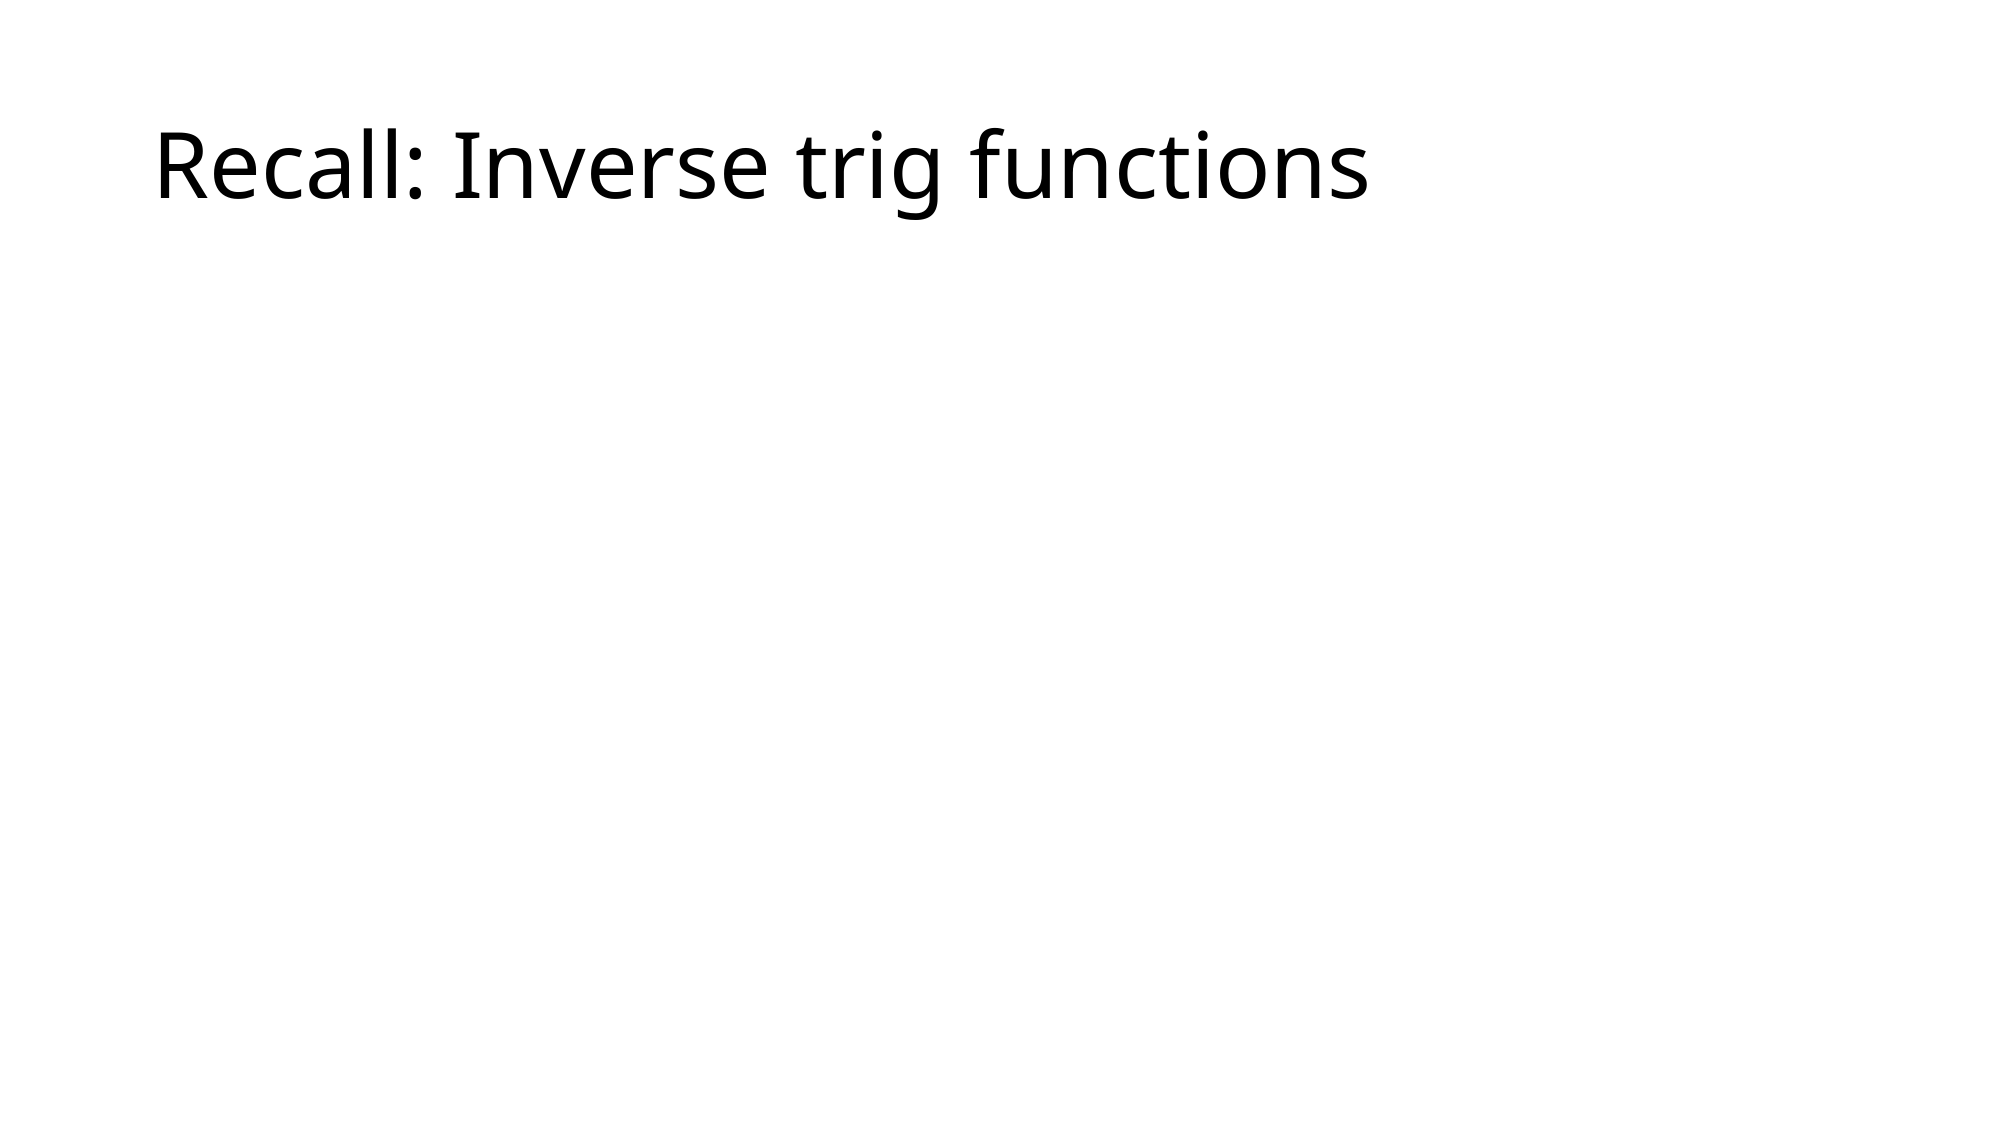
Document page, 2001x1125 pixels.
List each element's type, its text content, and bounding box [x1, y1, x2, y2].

title Recall: Inverse trig functions [137, 59, 1863, 278]
